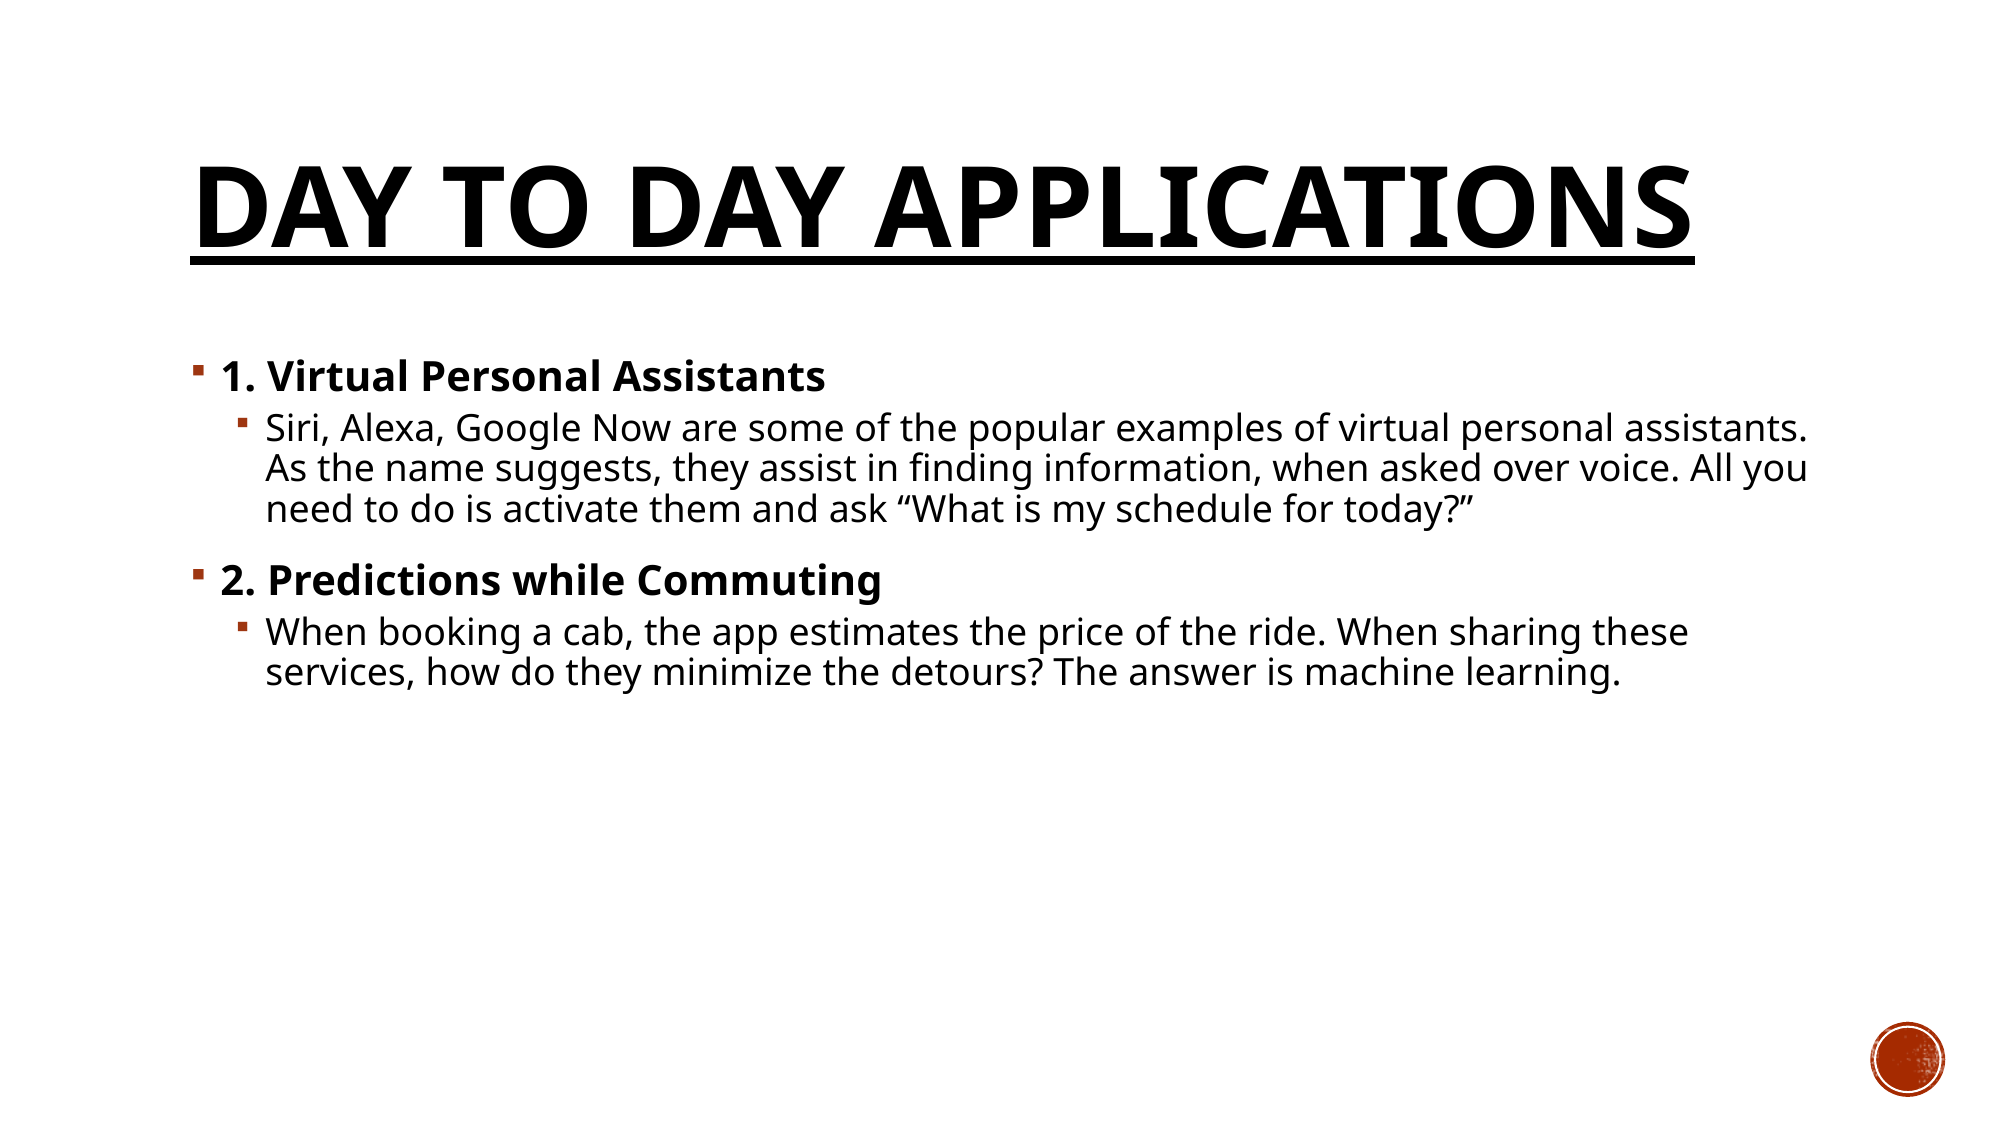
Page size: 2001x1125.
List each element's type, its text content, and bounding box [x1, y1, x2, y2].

list 1. Virtual Personal Assistants Siri, Alexa, Google Now are some of the popular examples of virtual personal assistants. As the name suggests, they assist in finding information, when asked over voice. All you need to do is activate them and ask “What is my schedule for today?” 2. Predictions while Commuting When booking a cab, the app estimates the price of the ride. When sharing these services, how do they minimize the detours? The answer is machine learning. [175, 348, 1826, 1013]
title Day to day Applications [175, 79, 1826, 344]
